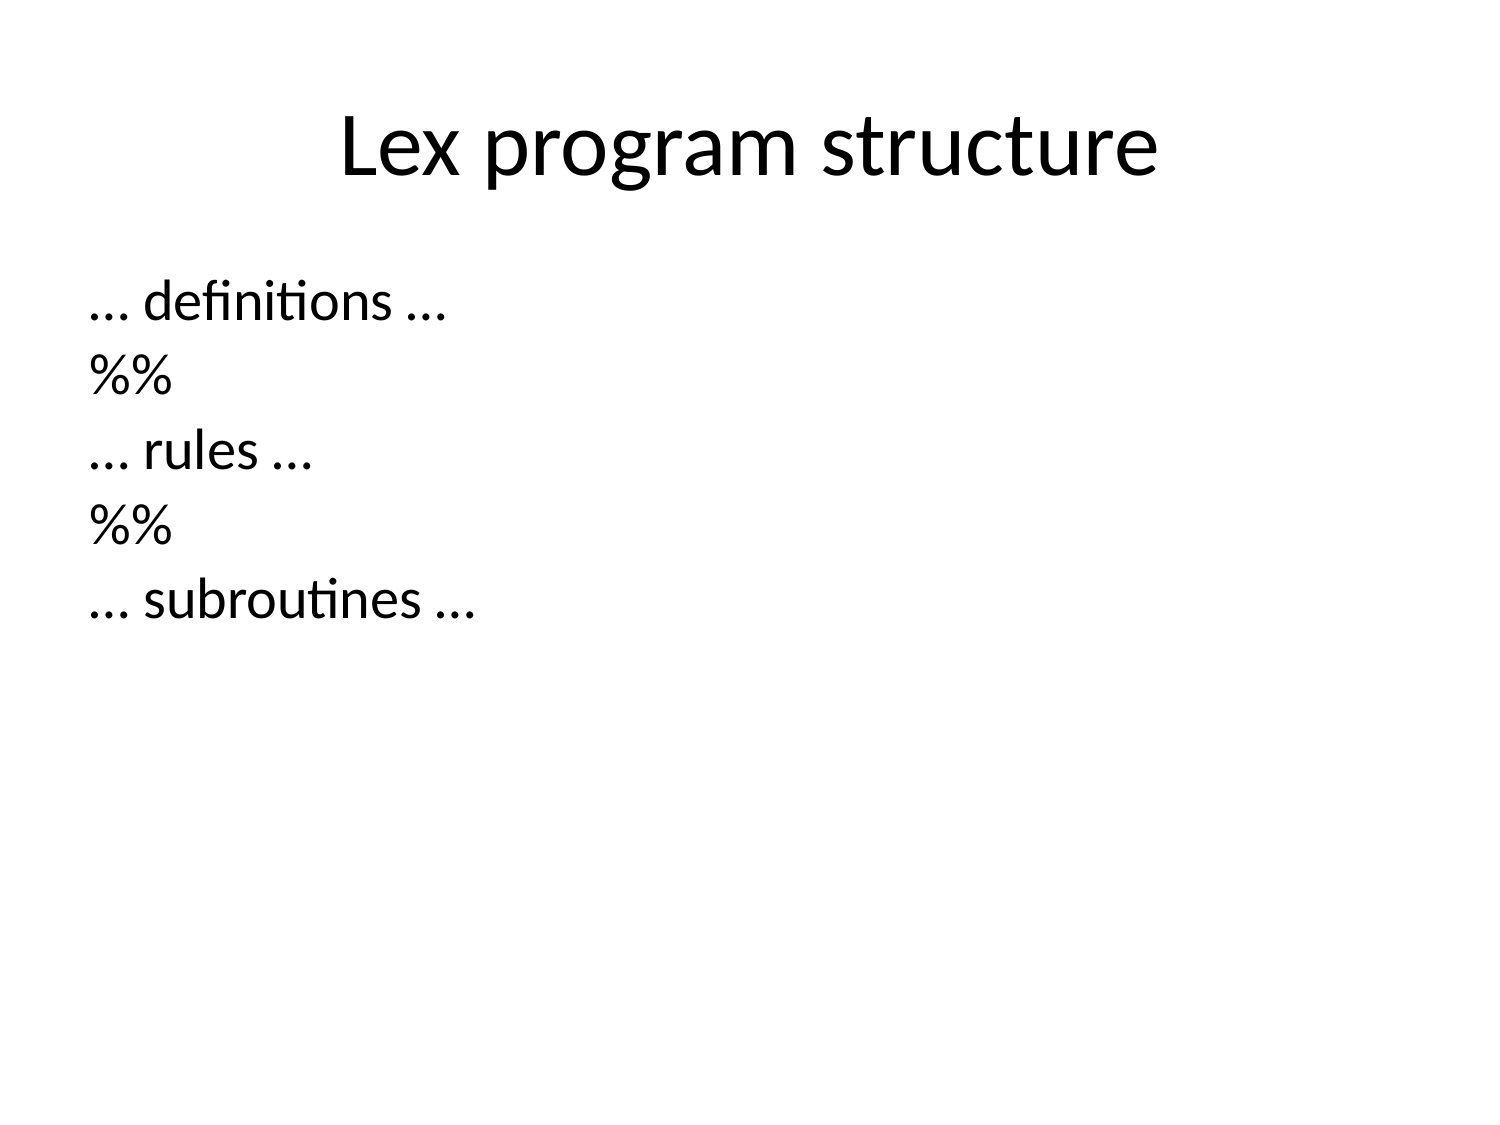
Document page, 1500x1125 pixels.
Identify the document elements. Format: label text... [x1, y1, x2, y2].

text_box … definitions … %% … rules … %% … subroutines … [75, 262, 1425, 1005]
text_box Lex program structure [75, 45, 1425, 233]
